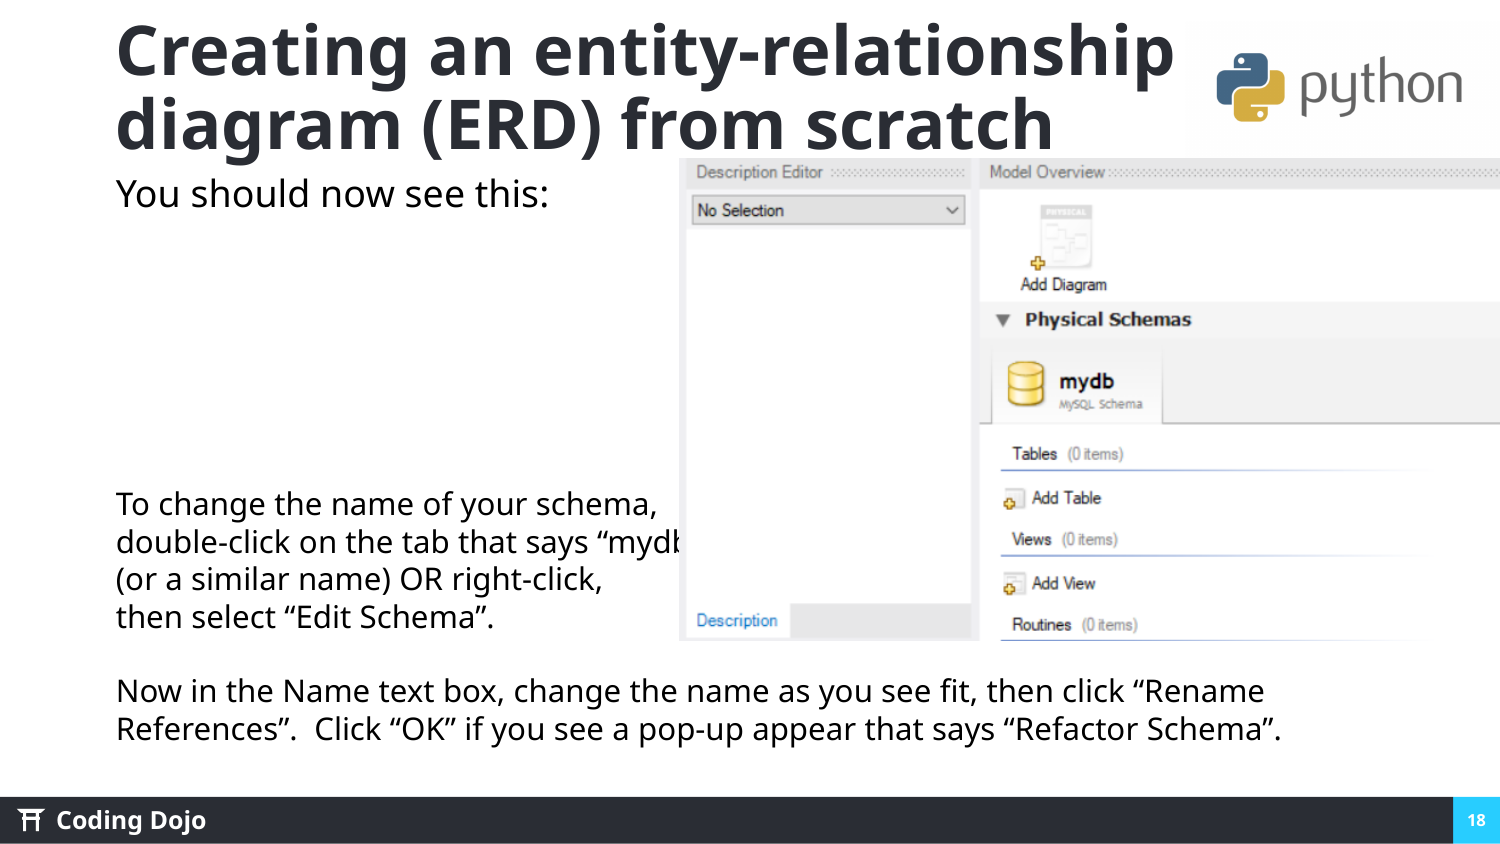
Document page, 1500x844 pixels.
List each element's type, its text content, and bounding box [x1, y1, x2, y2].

list You should now see this: To change the name of your schema, double-click on the tab that says “mydb” (or a similar name) OR right-click, then select “Edit Schema”. Now in the Name text box, change the name as you see fit, then click “Rename References”. Click “OK” if you see a pop-up appear that says “Refactor Schema”. [104, 158, 1311, 797]
title Creating an entity-relationship diagram (ERD) from scratch [104, 37, 1179, 143]
picture [679, 21, 1500, 641]
picture [15, 804, 47, 836]
